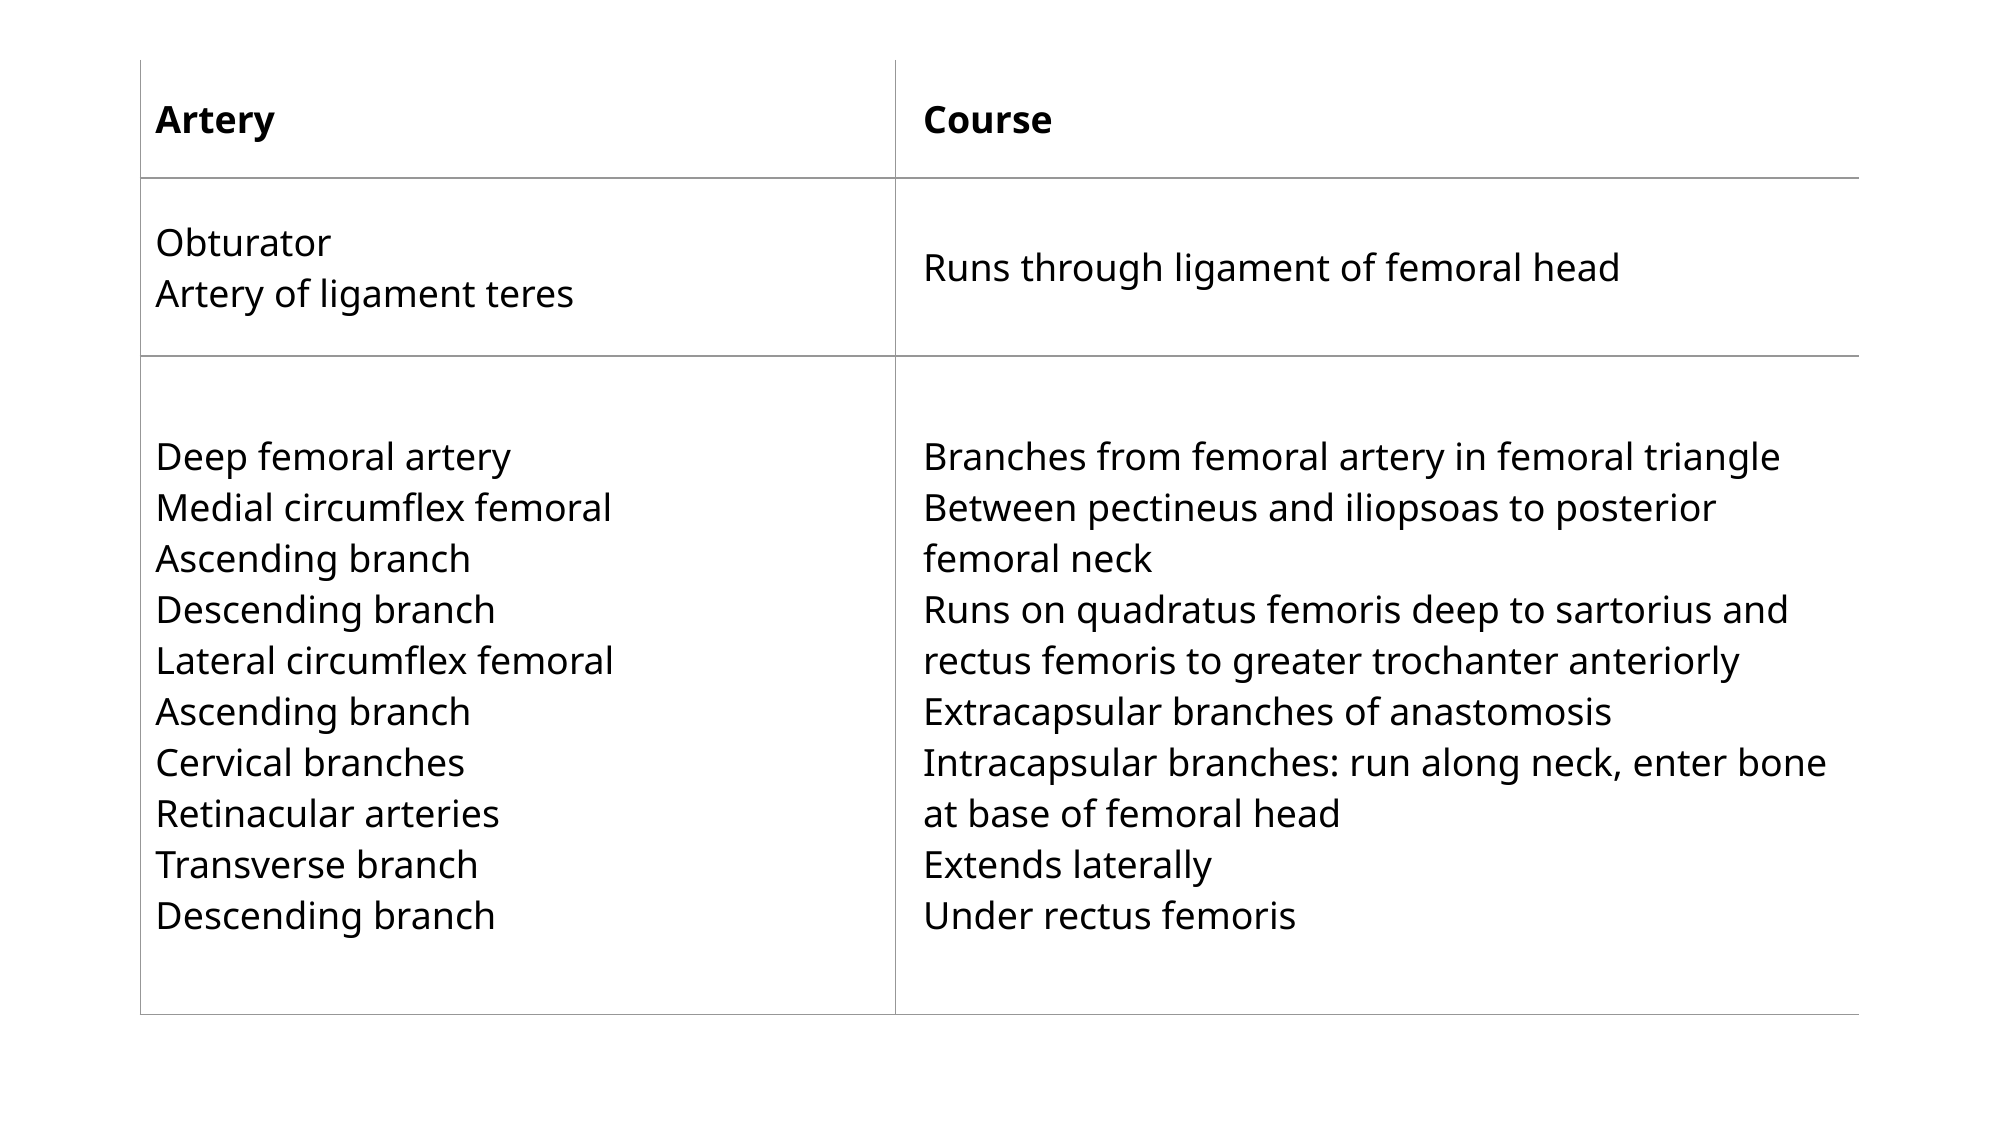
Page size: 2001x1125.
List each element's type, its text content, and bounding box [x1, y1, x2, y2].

table_cell Deep femoral artery Medial circumflex femoral Ascending branch Descending branch Lateral circumflex femoral Ascending branch Cervical branches Retinacular arteries Transverse branch Descending branch [141, 357, 895, 1014]
table_header Artery [141, 60, 895, 177]
table_cell Obturator Artery of ligament teres [141, 179, 895, 355]
table_header Course [896, 60, 1859, 177]
table_cell Runs through ligament of femoral head [896, 179, 1859, 355]
table_cell Branches from femoral artery in femoral triangle Between pectineus and iliopsoas to posterior femoral neck Runs on quadratus femoris deep to sartorius and rectus femoris to greater trochanter anteriorly Extracapsular branches of anastomosis Intracapsular branches: run along neck, enter bone at base of femoral head Extends laterally Under rectus femoris [896, 357, 1859, 1014]
